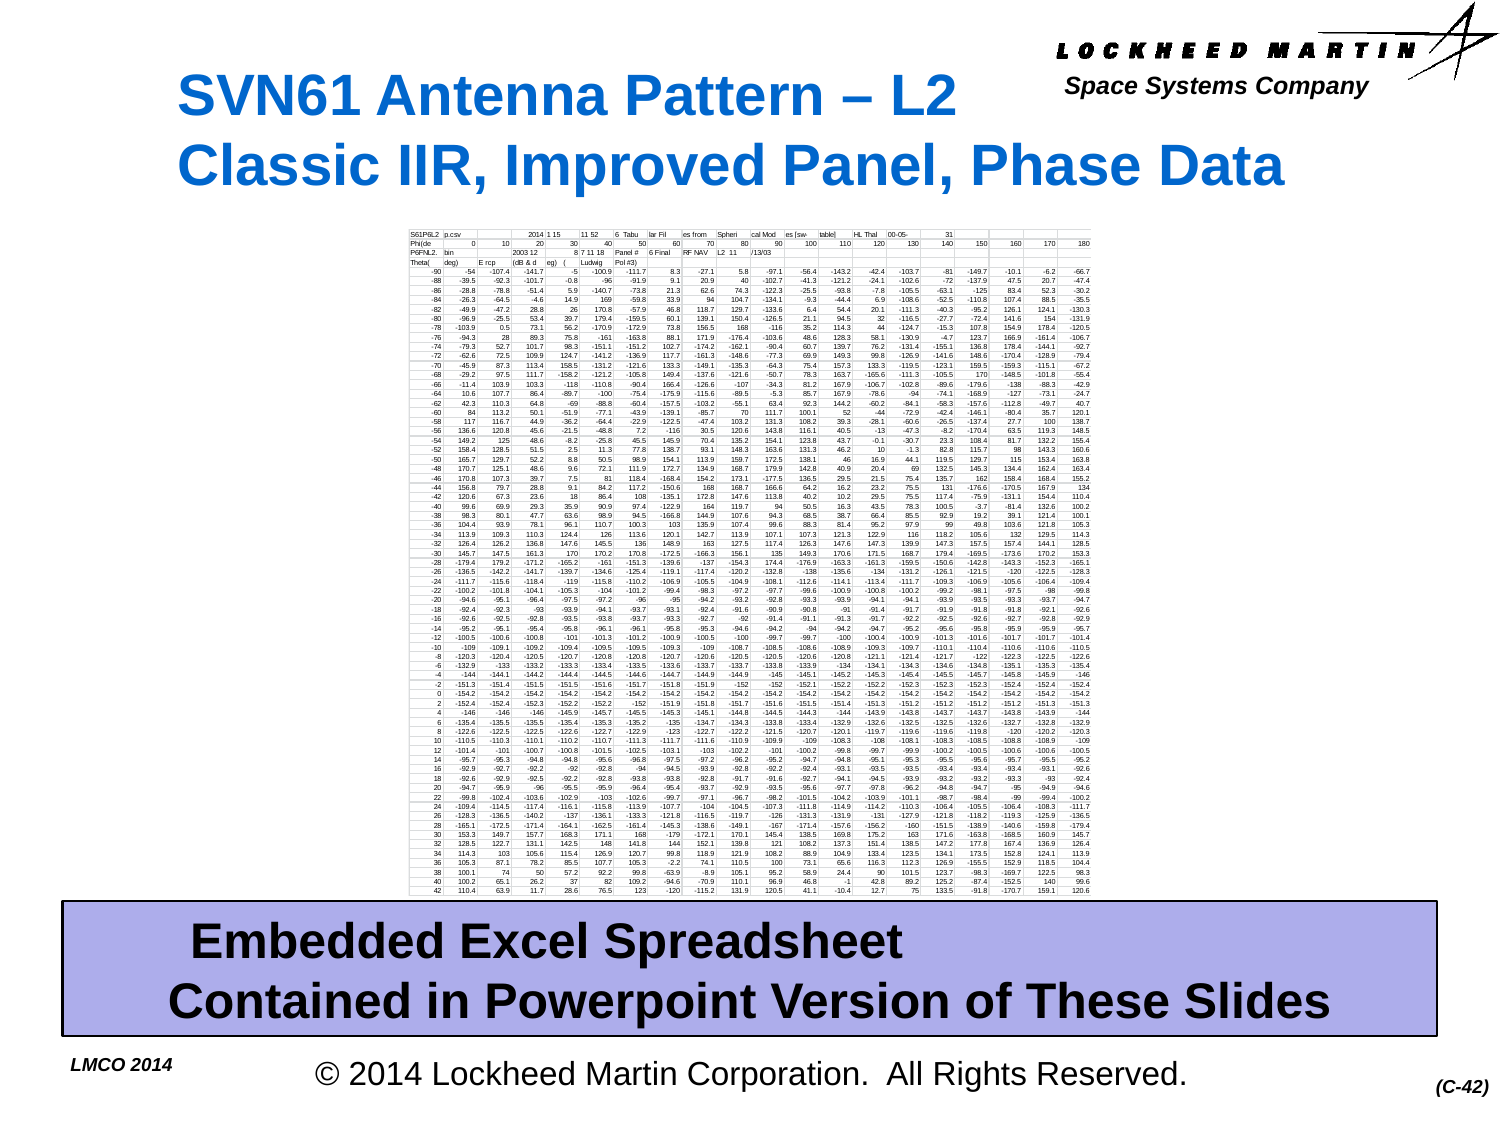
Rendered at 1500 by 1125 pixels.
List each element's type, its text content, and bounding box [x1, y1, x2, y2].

picture [1050, 0, 1500, 99]
text_box Embedded Excel Spreadsheet Contained in Powerpoint Version of These Slides [62, 901, 1438, 1036]
text_box SVN61 Antenna Pattern – L2 Classic IIR, Improved Panel, Phase Data [162, 49, 1313, 205]
picture [1315, 83, 1321, 92]
text_box © 2014 Lockheed Martin Corporation. All Rights Reserved. [275, 1044, 1230, 1100]
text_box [408, 228, 1092, 897]
